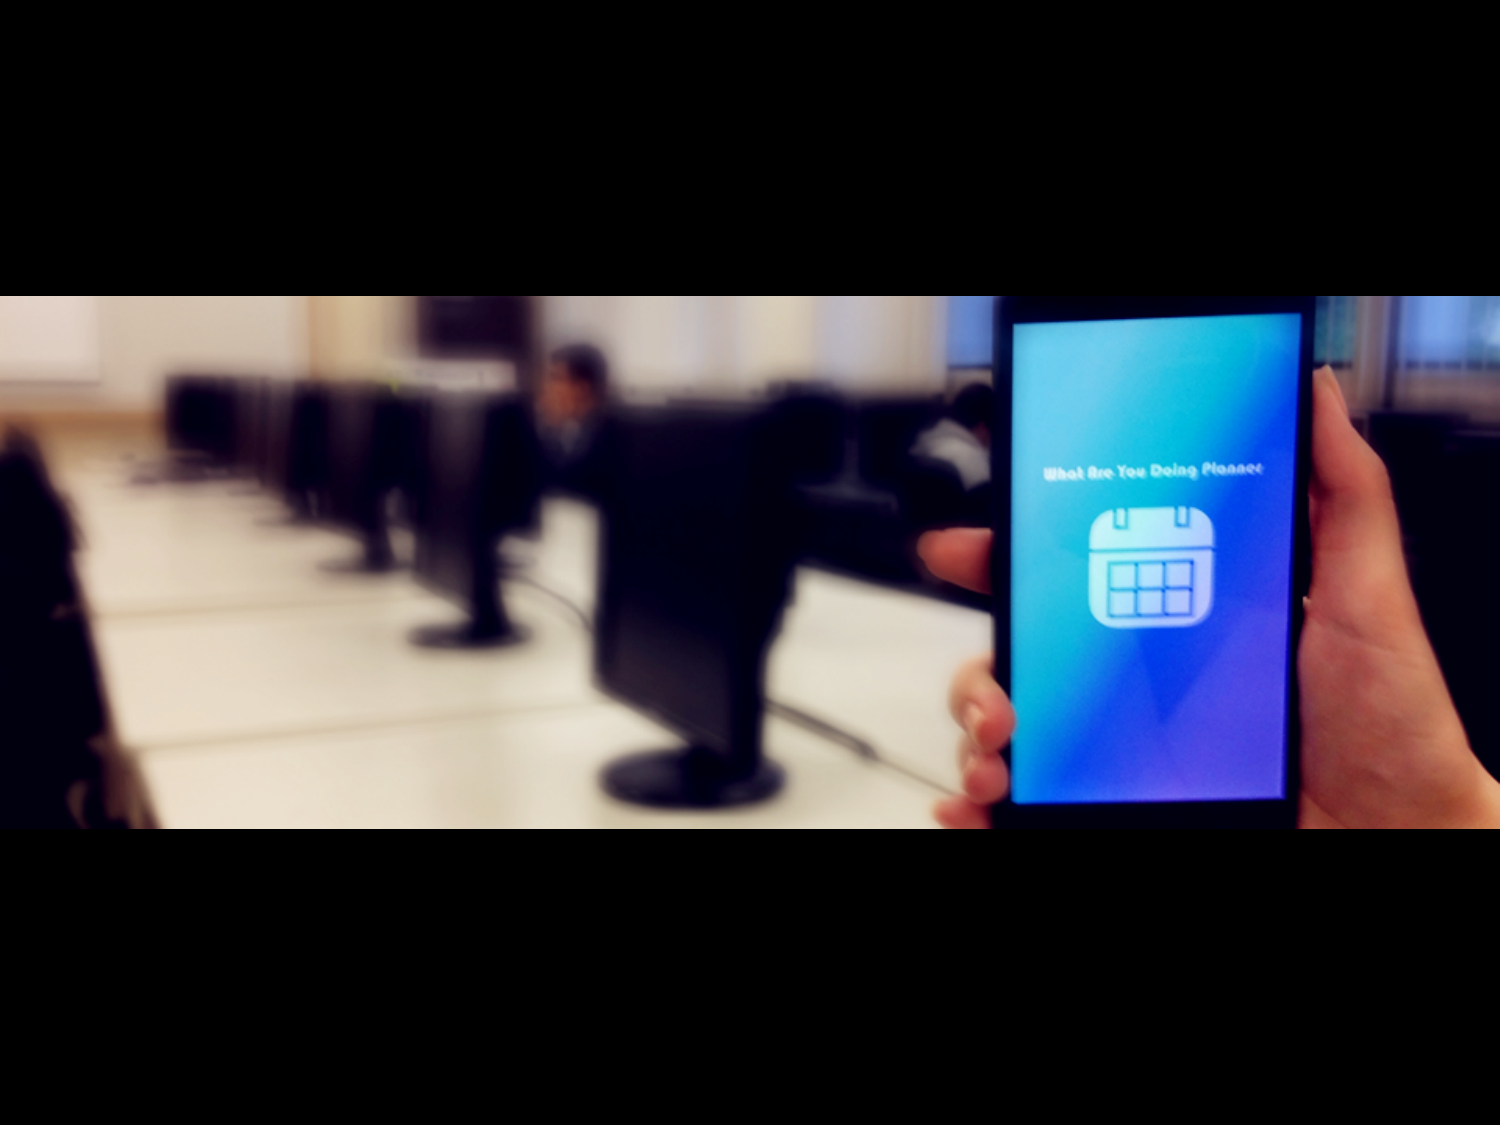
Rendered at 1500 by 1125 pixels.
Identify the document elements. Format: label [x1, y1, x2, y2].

picture [0, 296, 1500, 829]
